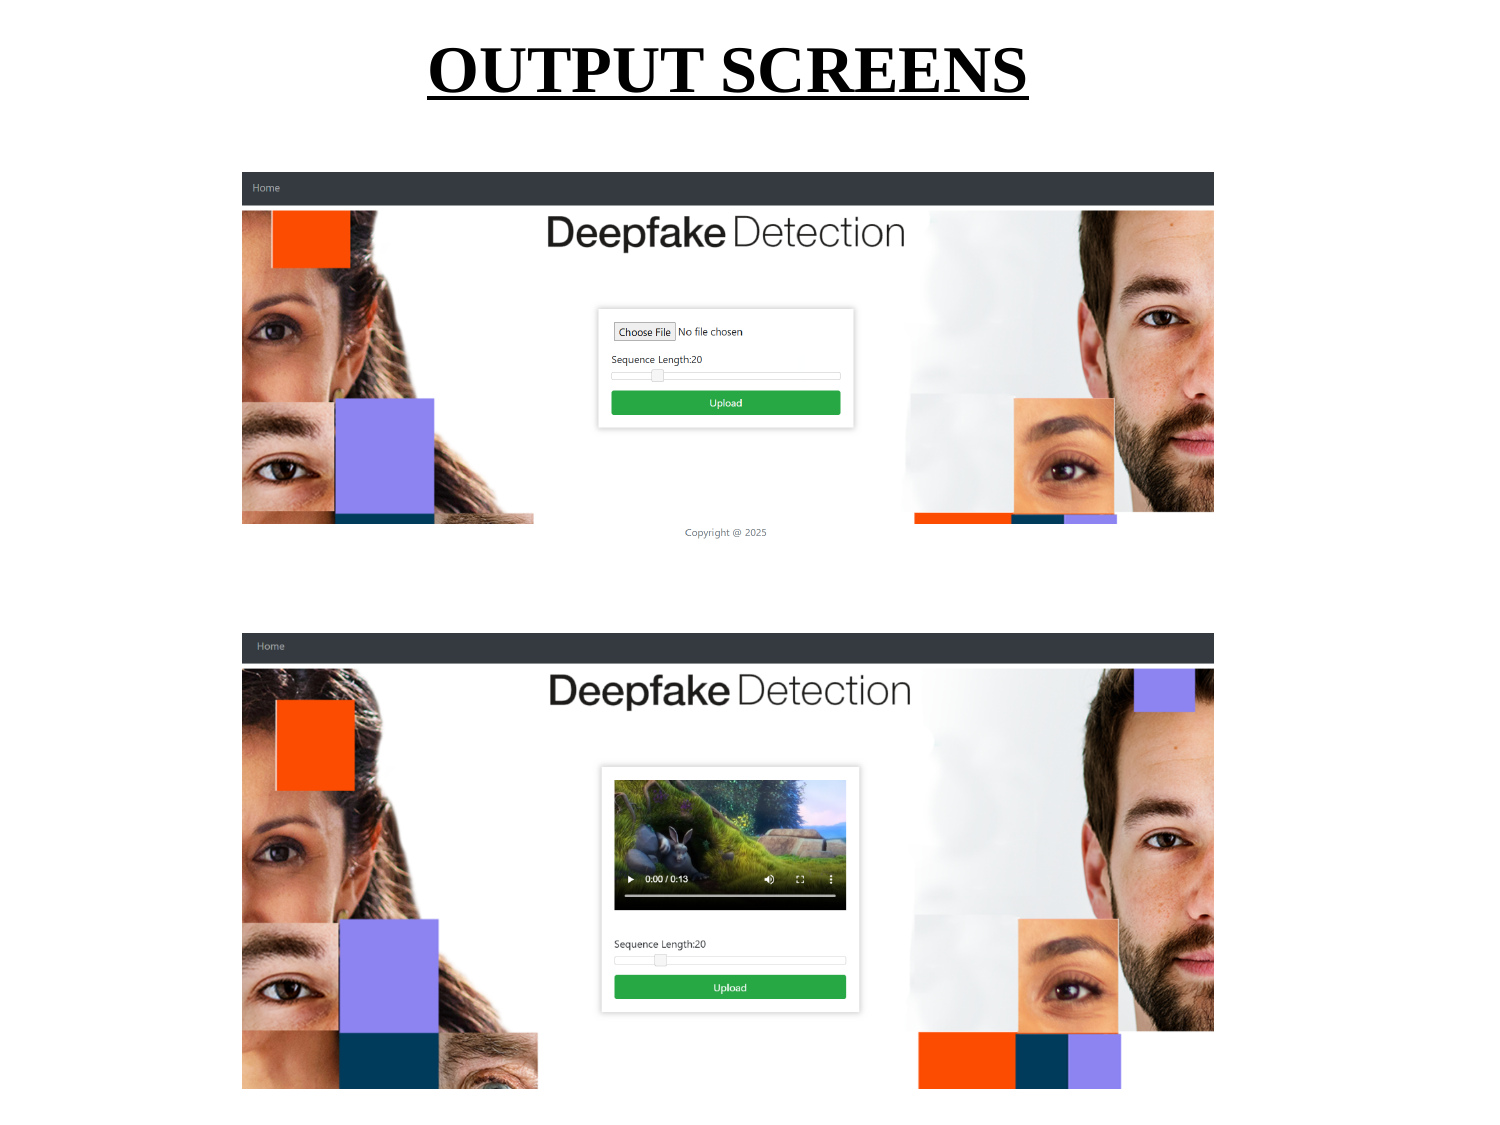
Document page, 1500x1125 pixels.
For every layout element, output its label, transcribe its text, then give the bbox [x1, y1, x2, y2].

title OUTPUT SCREENS [53, 0, 1404, 160]
picture [242, 632, 1214, 1089]
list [242, 172, 1214, 632]
